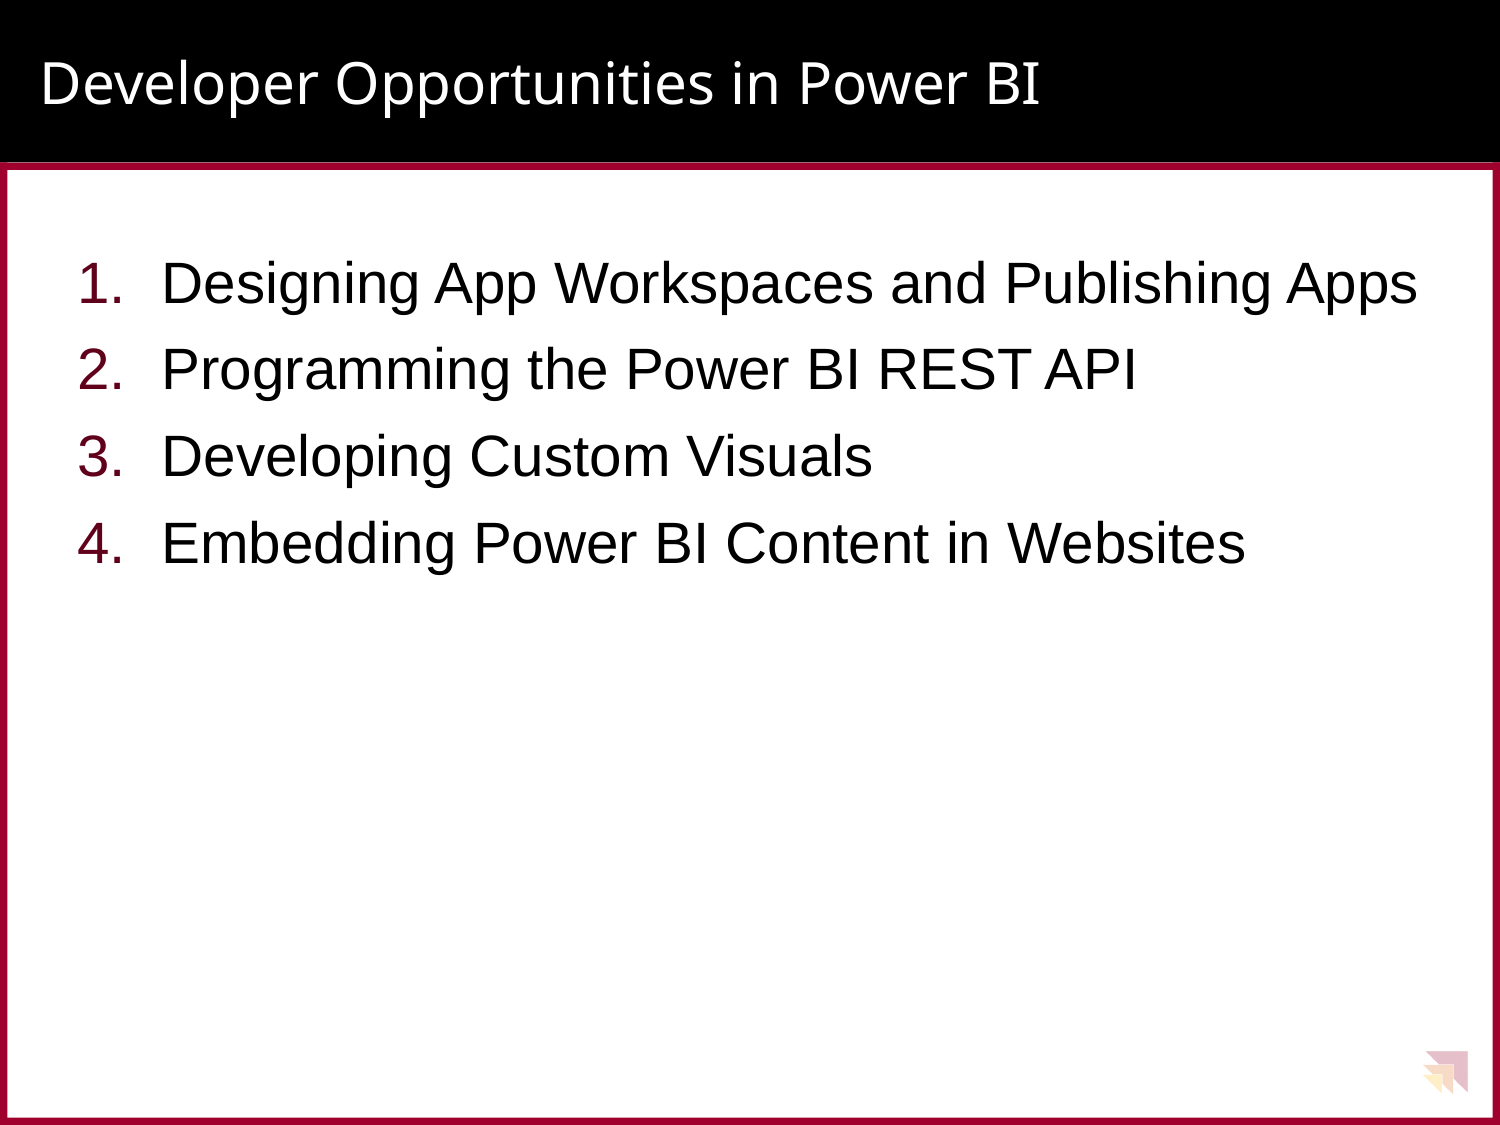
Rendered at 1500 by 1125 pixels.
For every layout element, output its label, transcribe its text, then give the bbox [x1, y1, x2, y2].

title Developer Opportunities in Power BI [24, 12, 1438, 150]
list Designing App Workspaces and Publishing Apps Programming the Power BI REST API Developing Custom Visuals Embedding Power BI Content in Websites [62, 237, 1438, 1088]
